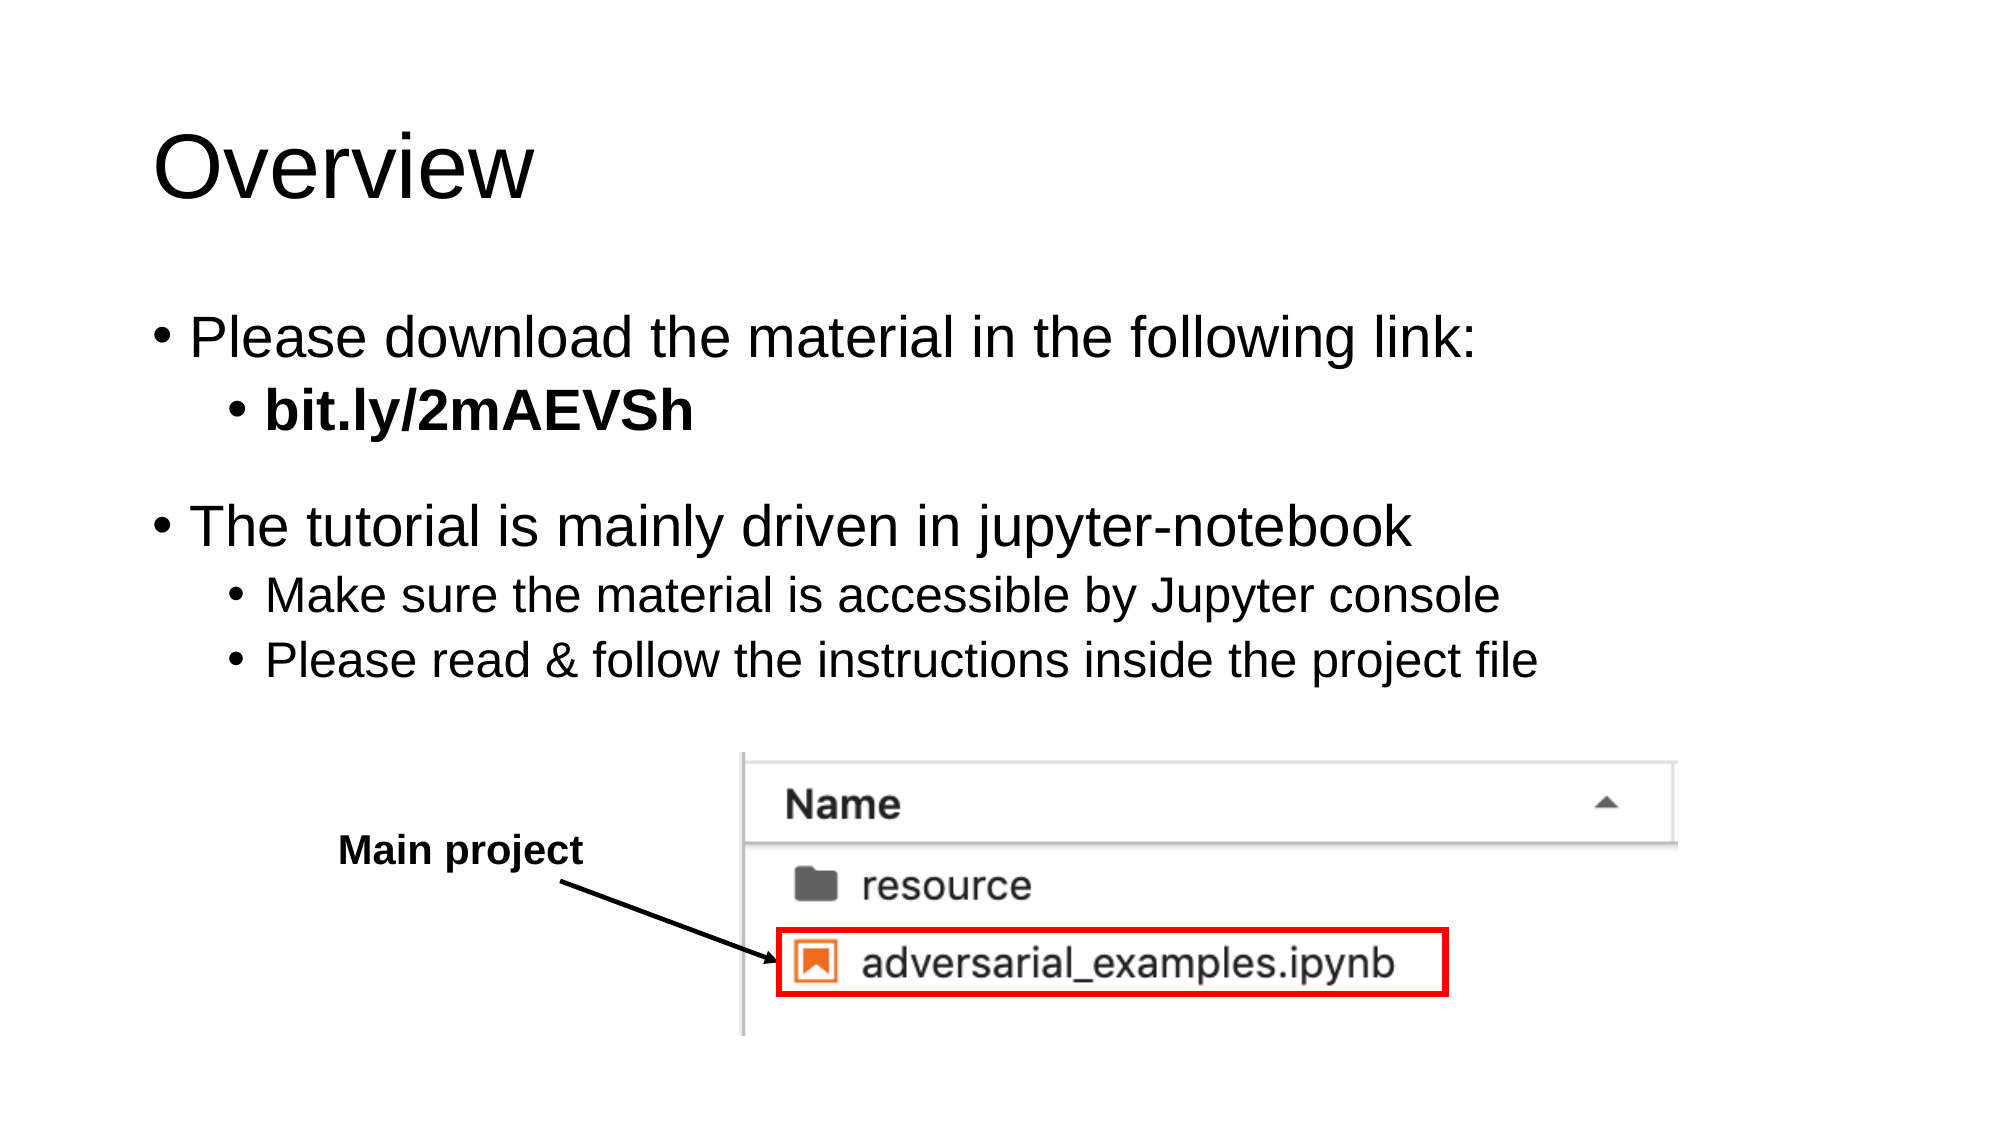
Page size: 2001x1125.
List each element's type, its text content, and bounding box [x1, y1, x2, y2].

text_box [321, 752, 1678, 1036]
list Please download the material in the following link: bit.ly/2mAEVSh The tutorial is mainly driven in jupyter-notebook Make sure the material is accessible by Jupyter console Please read & follow the instructions inside the project file [137, 299, 1863, 1014]
title Overview [137, 59, 1863, 278]
